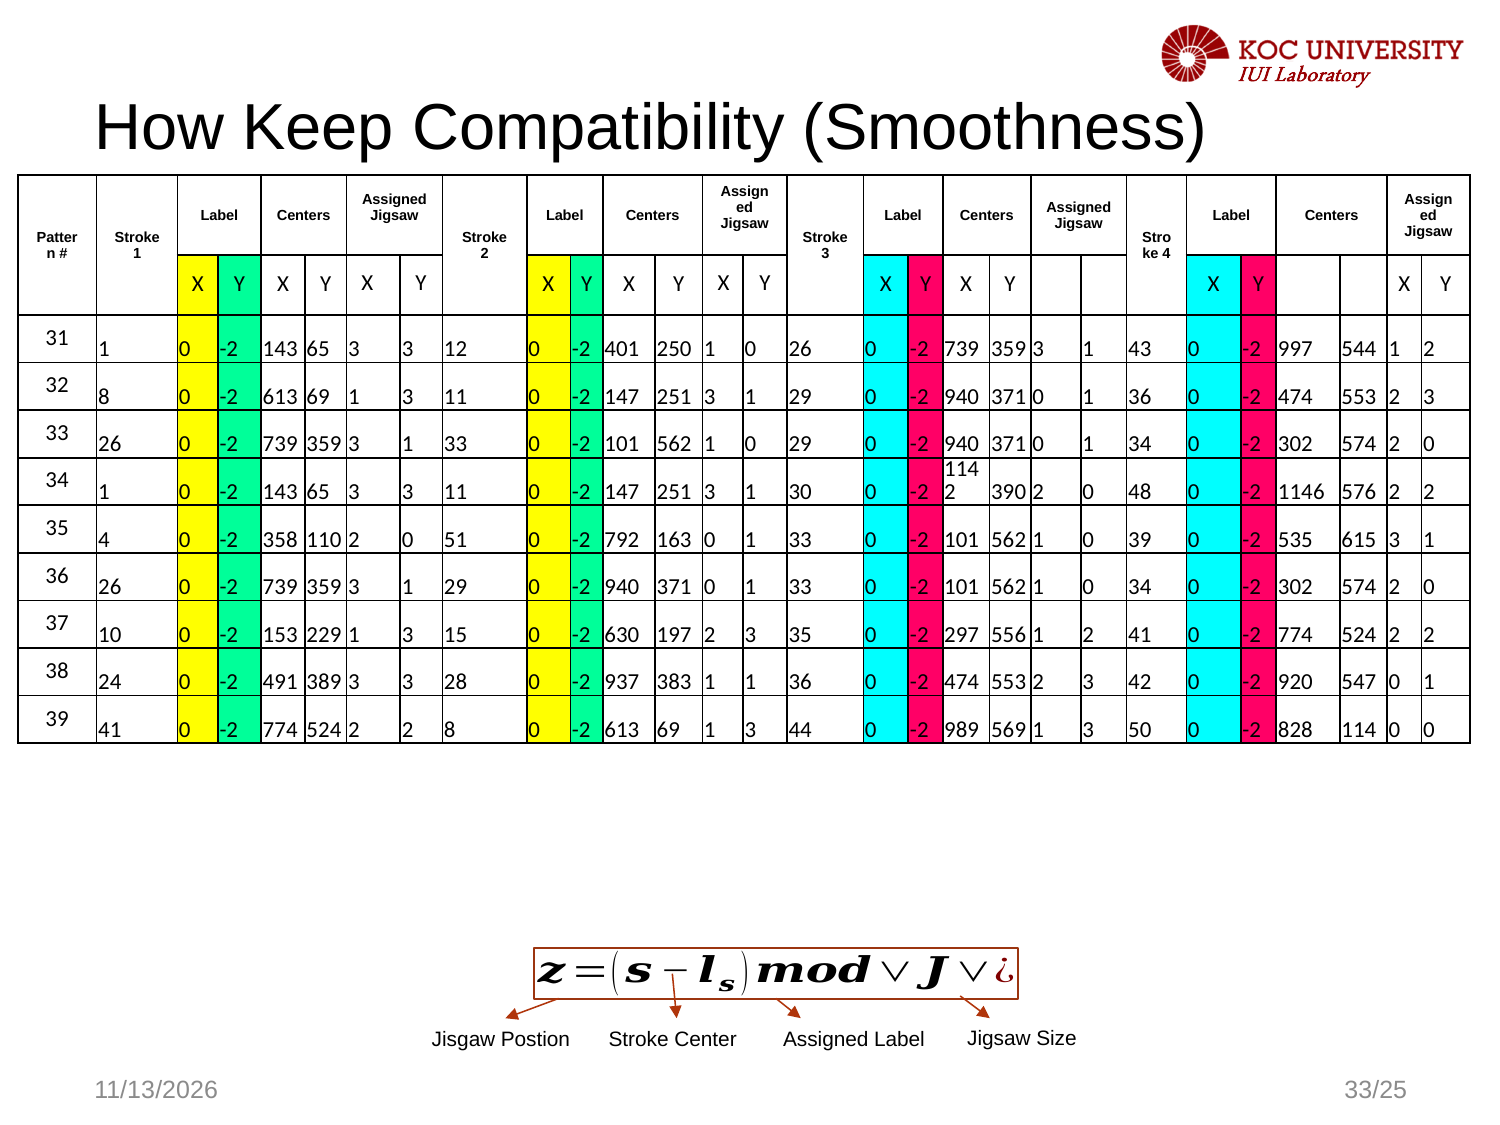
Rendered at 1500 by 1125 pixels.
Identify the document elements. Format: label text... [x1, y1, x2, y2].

table_cell 1 [1032, 554, 1080, 600]
table_cell 739 [944, 316, 989, 362]
table_cell 0 [401, 506, 442, 552]
table_cell 110 [306, 506, 346, 552]
table_cell -2 [909, 649, 942, 695]
table_cell 153 [262, 601, 304, 647]
table_cell 0 [1422, 411, 1469, 457]
table_cell 1 [401, 554, 442, 600]
table_cell 0 [528, 316, 570, 362]
table_cell 1 [744, 363, 786, 409]
table_cell 1 [744, 649, 786, 695]
table_header Assigned Jigsaw [347, 176, 442, 254]
table_cell 1 [1032, 696, 1080, 742]
table_cell 33 [788, 554, 863, 600]
table_cell 0 [1187, 411, 1240, 457]
table_cell Y [744, 256, 786, 314]
table_cell -2 [1242, 411, 1275, 457]
table_cell 251 [656, 459, 702, 504]
table_cell 26 [788, 316, 863, 362]
table_cell Y [401, 256, 442, 314]
table_cell Y [990, 256, 1030, 314]
table_cell 792 [604, 506, 654, 552]
table_cell 3 [1082, 649, 1126, 695]
table_cell 50 [1127, 696, 1186, 742]
table_cell [1032, 256, 1080, 314]
table_cell -2 [1242, 601, 1275, 647]
table_cell 163 [656, 506, 702, 552]
table_cell 359 [306, 411, 346, 457]
table_cell 358 [262, 506, 304, 552]
table_cell 2 [1388, 601, 1421, 647]
table_cell 39 [19, 696, 96, 742]
table_cell 491 [262, 649, 304, 695]
table_cell 297 [944, 601, 989, 647]
table_cell 65 [306, 316, 346, 362]
table_cell 3 [744, 601, 786, 647]
table_cell 0 [178, 459, 217, 504]
table_header Centers [1277, 176, 1386, 254]
table_cell 1 [1032, 601, 1080, 647]
table_cell 0 [703, 554, 742, 600]
table_cell 556 [990, 601, 1030, 647]
table_cell 0 [528, 649, 570, 695]
table_cell 0 [1388, 696, 1421, 742]
table_cell -2 [1242, 696, 1275, 742]
table_cell -2 [219, 316, 260, 362]
table_cell 0 [864, 411, 907, 457]
table_cell -2 [1242, 363, 1275, 409]
table_cell 0 [528, 411, 570, 457]
table_cell Y [571, 256, 602, 314]
table_cell 2 [347, 696, 399, 742]
table_cell -2 [571, 363, 602, 409]
table_cell -2 [1242, 649, 1275, 695]
table_cell 3 [347, 411, 399, 457]
table_cell 8 [443, 696, 526, 742]
table_cell 48 [1127, 459, 1186, 504]
table_cell 0 [1187, 506, 1240, 552]
table_cell 1 [97, 316, 177, 362]
table_cell 920 [1277, 649, 1339, 695]
table_cell 147 [604, 363, 654, 409]
table_cell 35 [788, 601, 863, 647]
table_cell 0 [178, 601, 217, 647]
table_header Label [864, 176, 942, 254]
table_cell -2 [571, 696, 602, 742]
table_cell 1 [347, 363, 399, 409]
table_cell 1 [744, 554, 786, 600]
title How Keep Compatibility (Smoothness) [79, 30, 1428, 174]
table_cell -2 [1242, 554, 1275, 600]
table_cell 51 [443, 506, 526, 552]
table_cell 2 [1422, 601, 1469, 647]
table_cell 65 [306, 459, 346, 504]
table_cell -2 [1242, 506, 1275, 552]
table_cell 3 [401, 649, 442, 695]
table_cell X [528, 256, 570, 314]
table_cell -2 [909, 316, 942, 362]
table_cell 2 [703, 601, 742, 647]
table_cell 30 [788, 459, 863, 504]
table_cell 1 [1082, 411, 1126, 457]
table_cell 562 [990, 554, 1030, 600]
table_cell 383 [656, 649, 702, 695]
table_cell X [604, 256, 654, 314]
table_cell 3 [401, 363, 442, 409]
table_cell 774 [1277, 601, 1339, 647]
table_cell 69 [656, 696, 702, 742]
table_cell 3 [347, 554, 399, 600]
table_cell 0 [1187, 363, 1240, 409]
table_cell 143 [262, 459, 304, 504]
table_cell 0 [864, 601, 907, 647]
table_header Label [1187, 176, 1275, 254]
table_cell 569 [990, 696, 1030, 742]
table_cell 3 [401, 316, 442, 362]
table_cell 1 [703, 649, 742, 695]
table_header Pattern # [19, 176, 96, 314]
table_cell 147 [604, 459, 654, 504]
table_header Assigned Jigsaw [1032, 176, 1126, 254]
table_cell 0 [1082, 506, 1126, 552]
table_cell 2 [401, 696, 442, 742]
table_cell 2 [1422, 316, 1469, 362]
table_cell 524 [306, 696, 346, 742]
table_cell 997 [1277, 316, 1339, 362]
table_cell 3 [1032, 316, 1080, 362]
table_cell 1 [347, 601, 399, 647]
table_cell 1 [703, 411, 742, 457]
table_cell 35 [19, 506, 96, 552]
table_cell 143 [262, 316, 304, 362]
table_cell -2 [571, 649, 602, 695]
table_cell 989 [944, 696, 989, 742]
table_header Centers [944, 176, 1030, 254]
table_cell 0 [864, 696, 907, 742]
table_cell 24 [97, 649, 177, 695]
table_cell 371 [990, 411, 1030, 457]
table_cell Y [1422, 256, 1469, 314]
table_header Label [178, 176, 260, 254]
table_cell 389 [306, 649, 346, 695]
table_cell 2 [1032, 649, 1080, 695]
table_cell 574 [1341, 554, 1386, 600]
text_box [416, 948, 1145, 1059]
table_cell 29 [788, 363, 863, 409]
table_cell 101 [604, 411, 654, 457]
table_cell 29 [788, 411, 863, 457]
table_cell 937 [604, 649, 654, 695]
table_cell 553 [1341, 363, 1386, 409]
table_cell 630 [604, 601, 654, 647]
table_cell -2 [571, 459, 602, 504]
table_cell Y [219, 256, 260, 314]
table_cell X [1187, 256, 1240, 314]
table_cell 0 [528, 601, 570, 647]
table_cell 1 [744, 459, 786, 504]
table_cell 0 [1032, 363, 1080, 409]
table_cell 33 [19, 411, 96, 457]
table_cell 3 [744, 696, 786, 742]
table_cell X [703, 256, 742, 314]
table_cell 302 [1277, 411, 1339, 457]
table_cell 3 [347, 649, 399, 695]
table_cell 2 [1388, 411, 1421, 457]
table_cell 0 [703, 506, 742, 552]
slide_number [79, 1058, 417, 1119]
table_cell -2 [571, 506, 602, 552]
table_cell 0 [178, 649, 217, 695]
table_cell 0 [1032, 411, 1080, 457]
table_cell 0 [1388, 649, 1421, 695]
table_cell 0 [864, 363, 907, 409]
table_cell 41 [1127, 601, 1186, 647]
table_cell 574 [1341, 411, 1386, 457]
table_cell 2 [1422, 459, 1469, 504]
table_cell 739 [262, 554, 304, 600]
table_cell 1 [1032, 506, 1080, 552]
table_cell 15 [443, 601, 526, 647]
table_cell 390 [990, 459, 1030, 504]
table_cell -2 [909, 411, 942, 457]
table_cell 38 [19, 649, 96, 695]
table_cell 0 [1422, 554, 1469, 600]
table_cell -2 [571, 554, 602, 600]
table_cell 34 [1127, 554, 1186, 600]
table_cell 28 [443, 649, 526, 695]
table_cell 474 [944, 649, 989, 695]
table_cell 774 [262, 696, 304, 742]
table_cell 33 [788, 506, 863, 552]
table_cell 615 [1341, 506, 1386, 552]
table_cell 114 [1341, 696, 1386, 742]
table_cell 0 [528, 459, 570, 504]
table_cell 0 [1082, 459, 1126, 504]
table_cell 2 [1388, 459, 1421, 504]
table_cell Y [656, 256, 702, 314]
table_cell -2 [219, 649, 260, 695]
table_cell 229 [306, 601, 346, 647]
table_cell 0 [178, 411, 217, 457]
table_header Stroke 1 [97, 176, 177, 314]
table_cell 69 [306, 363, 346, 409]
table_cell 576 [1341, 459, 1386, 504]
table_cell 31 [19, 316, 96, 362]
table_cell 42 [1127, 649, 1186, 695]
table_cell 43 [1127, 316, 1186, 362]
table_cell 44 [788, 696, 863, 742]
table_cell 34 [19, 459, 96, 504]
table_cell -2 [571, 411, 602, 457]
table_cell 41 [97, 696, 177, 742]
table_cell 613 [604, 696, 654, 742]
table_cell 0 [178, 316, 217, 362]
slide_number 33/25 [1084, 1058, 1423, 1119]
table_cell -2 [219, 601, 260, 647]
table_cell 34 [1127, 411, 1186, 457]
table_cell 0 [1082, 554, 1126, 600]
table_cell -2 [1242, 316, 1275, 362]
table_cell 1 [1388, 316, 1421, 362]
table_cell 3 [401, 459, 442, 504]
table_cell [1341, 256, 1386, 314]
table_cell 0 [1187, 316, 1240, 362]
table_cell 359 [990, 316, 1030, 362]
table_header Centers [604, 176, 702, 254]
table_cell -2 [909, 696, 942, 742]
table_cell 0 [178, 696, 217, 742]
table_cell 553 [990, 649, 1030, 695]
table_cell 0 [864, 506, 907, 552]
table_cell -2 [219, 363, 260, 409]
table_header Centers [262, 176, 346, 254]
table_cell 0 [1187, 649, 1240, 695]
table_cell 26 [97, 554, 177, 600]
table_cell 12 [443, 316, 526, 362]
table_cell 0 [864, 316, 907, 362]
table_cell 3 [347, 316, 399, 362]
table_cell Y [306, 256, 346, 314]
table_header Label [528, 176, 602, 254]
table_cell 0 [1187, 459, 1240, 504]
table_cell 547 [1341, 649, 1386, 695]
table_cell 1 [703, 316, 742, 362]
table_cell 0 [528, 363, 570, 409]
table_cell 39 [1127, 506, 1186, 552]
table_cell -2 [571, 601, 602, 647]
table_cell 1 [1422, 649, 1469, 695]
table_cell 4 [97, 506, 177, 552]
table_cell 0 [1187, 554, 1240, 600]
table_cell 1 [401, 411, 442, 457]
table_cell X [178, 256, 217, 314]
table_cell Y [1242, 256, 1275, 314]
table_cell 613 [262, 363, 304, 409]
table_cell Y [909, 256, 942, 314]
table_cell 359 [306, 554, 346, 600]
table_cell 940 [604, 554, 654, 600]
table_cell 29 [443, 554, 526, 600]
table_cell 0 [1422, 696, 1469, 742]
table_cell 2 [1388, 363, 1421, 409]
table_cell 37 [19, 601, 96, 647]
table_cell X [347, 256, 399, 314]
table_cell 36 [788, 649, 863, 695]
table_cell X [944, 256, 989, 314]
table_cell 11 [443, 459, 526, 504]
table_cell 101 [944, 554, 989, 600]
table_cell 36 [19, 554, 96, 600]
table_cell 1 [97, 459, 177, 504]
table_cell 1 [1082, 363, 1126, 409]
table_cell 1146 [1277, 459, 1339, 504]
table_cell 0 [744, 316, 786, 362]
table_cell 0 [528, 696, 570, 742]
table_cell -2 [909, 601, 942, 647]
table_cell -2 [219, 459, 260, 504]
table_cell 828 [1277, 696, 1339, 742]
table_cell 2 [1032, 459, 1080, 504]
table_cell 3 [347, 459, 399, 504]
picture [1160, 23, 1465, 91]
table_cell 401 [604, 316, 654, 362]
table_cell -2 [219, 411, 260, 457]
table_cell -2 [571, 316, 602, 362]
table_cell -2 [909, 506, 942, 552]
table_cell 8 [97, 363, 177, 409]
table_cell 1 [1422, 506, 1469, 552]
table_cell 197 [656, 601, 702, 647]
table_cell 32 [19, 363, 96, 409]
table_cell 0 [744, 411, 786, 457]
table_cell 0 [1187, 696, 1240, 742]
table_cell [1082, 256, 1126, 314]
table_cell [1277, 256, 1339, 314]
table_cell 371 [656, 554, 702, 600]
table_cell 0 [1187, 601, 1240, 647]
table_cell -2 [909, 363, 942, 409]
table_cell 3 [1388, 506, 1421, 552]
table_cell 474 [1277, 363, 1339, 409]
table_cell 940 [944, 411, 989, 457]
table_cell 0 [528, 506, 570, 552]
table_cell 36 [1127, 363, 1186, 409]
table_cell -2 [219, 554, 260, 600]
table_cell -2 [219, 696, 260, 742]
table_cell X [262, 256, 304, 314]
table_cell 3 [1082, 696, 1126, 742]
table_cell 2 [1388, 554, 1421, 600]
table_cell -2 [909, 554, 942, 600]
table_cell X [1388, 256, 1421, 314]
table_cell 250 [656, 316, 702, 362]
table_cell 2 [347, 506, 399, 552]
table_cell 0 [178, 554, 217, 600]
table_cell 0 [864, 554, 907, 600]
table_cell 3 [401, 601, 442, 647]
table_cell 11 [443, 363, 526, 409]
table_cell 0 [178, 363, 217, 409]
table_header Stroke 2 [443, 176, 526, 314]
table_cell 544 [1341, 316, 1386, 362]
table_header Assigned Jigsaw [1388, 176, 1469, 254]
table_cell 101 [944, 506, 989, 552]
table_cell 524 [1341, 601, 1386, 647]
table_cell 2 [1082, 601, 1126, 647]
table_cell 0 [864, 459, 907, 504]
table_header Stroke 4 [1127, 176, 1186, 314]
table_cell 940 [944, 363, 989, 409]
table_cell 1 [703, 696, 742, 742]
table_cell 1 [744, 506, 786, 552]
table_cell X [864, 256, 907, 314]
table_cell -2 [1242, 459, 1275, 504]
table_cell -2 [219, 506, 260, 552]
table_cell 3 [703, 459, 742, 504]
table_cell 10 [97, 601, 177, 647]
table_cell 251 [656, 363, 702, 409]
table_cell 0 [528, 554, 570, 600]
table_header Stroke 3 [788, 176, 863, 314]
table_cell 26 [97, 411, 177, 457]
table_cell 562 [990, 506, 1030, 552]
table_cell 3 [1422, 363, 1469, 409]
table_cell 739 [262, 411, 304, 457]
table_cell 1142 [944, 459, 989, 504]
table_cell 535 [1277, 506, 1339, 552]
table_cell 33 [443, 411, 526, 457]
table_cell 0 [178, 506, 217, 552]
table_header Assigned Jigsaw [703, 176, 786, 254]
table_cell 3 [703, 363, 742, 409]
table_cell -2 [909, 459, 942, 504]
table_cell 371 [990, 363, 1030, 409]
table_cell 562 [656, 411, 702, 457]
table_cell 1 [1082, 316, 1126, 362]
table_cell 0 [864, 649, 907, 695]
table_cell 302 [1277, 554, 1339, 600]
